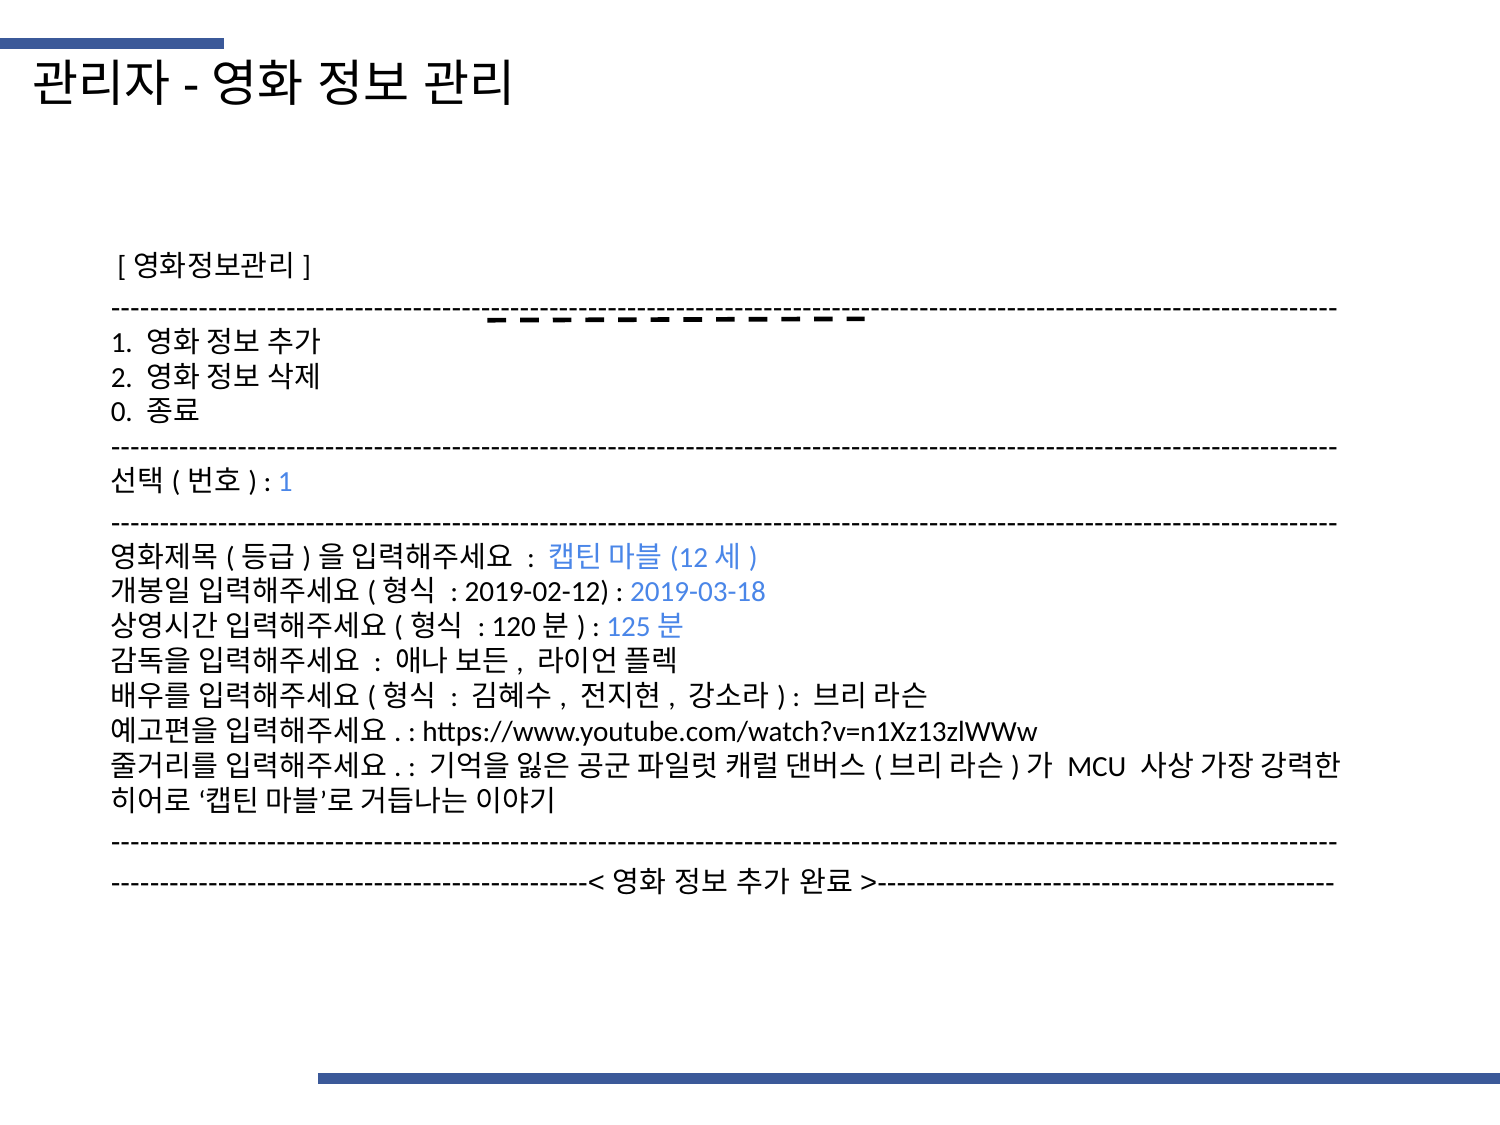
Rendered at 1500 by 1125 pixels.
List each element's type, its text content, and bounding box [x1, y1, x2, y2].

text_box [영화정보관리] ------------------------------------------------------------------------------------------------------------------------------ 1. 영화 정보 추가 2. 영화 정보 삭제 0. 종료 ------------------------------------------------------------------------------------------------------------------------------ 선택(번호) : 1 ------------------------------------------------------------------------------------------------------------------------------ 영화제목(등급)을 입력해주세요 : 캡틴 마블(12세) 개봉일 입력해주세요(형식 : 2019-02-12) : 2019-03-18 상영시간 입력해주세요(형식 : 120분) : 125분 감독을 입력해주세요 : 애나 보든, 라이언 플렉 배우를 입력해주세요(형식 : 김혜수, 전지현, 강소라) : 브리 라슨 예고편을 입력해주세요. : https://www.youtube.com/watch?v=n1Xz13zlWWw 줄거리를 입력해주세요. : 기억을 잃은 공군 파일럿 캐럴 댄버스(브리 라슨)가 MCU 사상 가장 강력한 히어로 ‘캡틴 마블’로 거듭나는 이야기 ------------------------------------------------------------------------------------------------------------------------------ -------------------------------------------------<영화 정보 추가 완료>----------------------------------------------- [95, 240, 1405, 1111]
text_box 관리자-영화 정보 관리 [18, 43, 675, 120]
